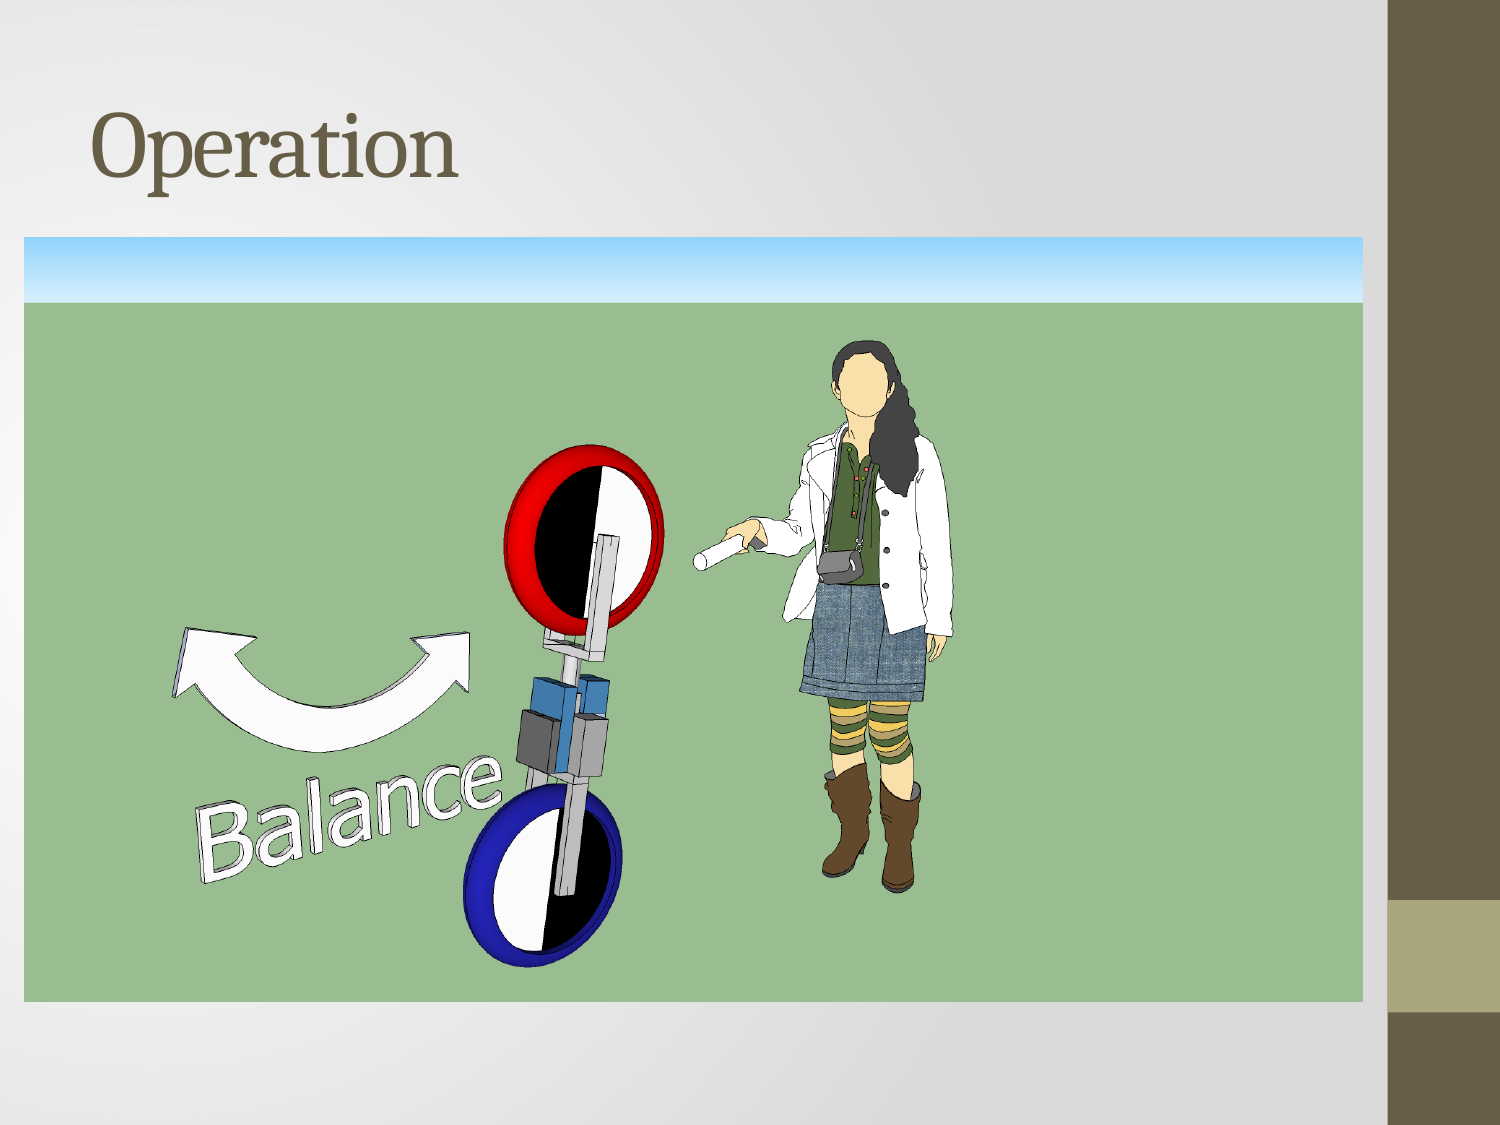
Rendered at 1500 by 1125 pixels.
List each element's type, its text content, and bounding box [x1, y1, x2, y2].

picture [23, 236, 1364, 1003]
title Operation [75, 45, 1325, 229]
